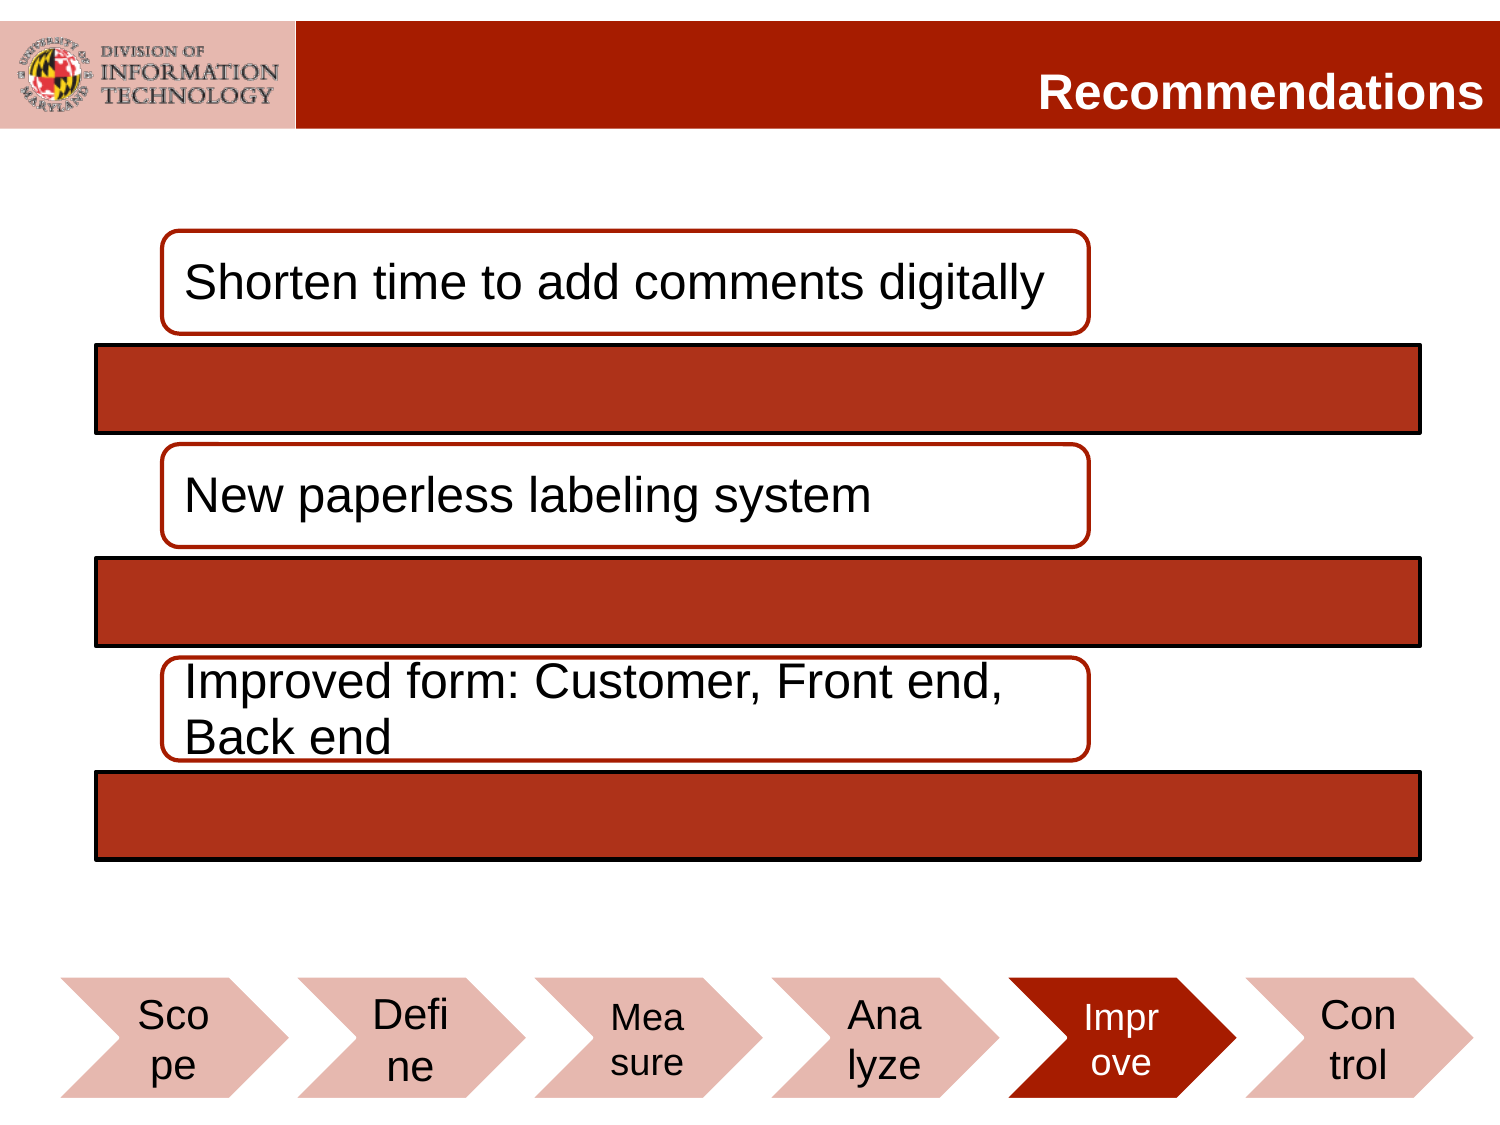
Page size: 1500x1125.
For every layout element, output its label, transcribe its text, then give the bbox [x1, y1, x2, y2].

picture [16, 37, 279, 113]
text_box [62, 439, 1438, 935]
title Recommendations [225, 59, 1500, 135]
text_box [296, 21, 1500, 59]
text_box [0, 21, 296, 129]
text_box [95, 219, 1421, 860]
